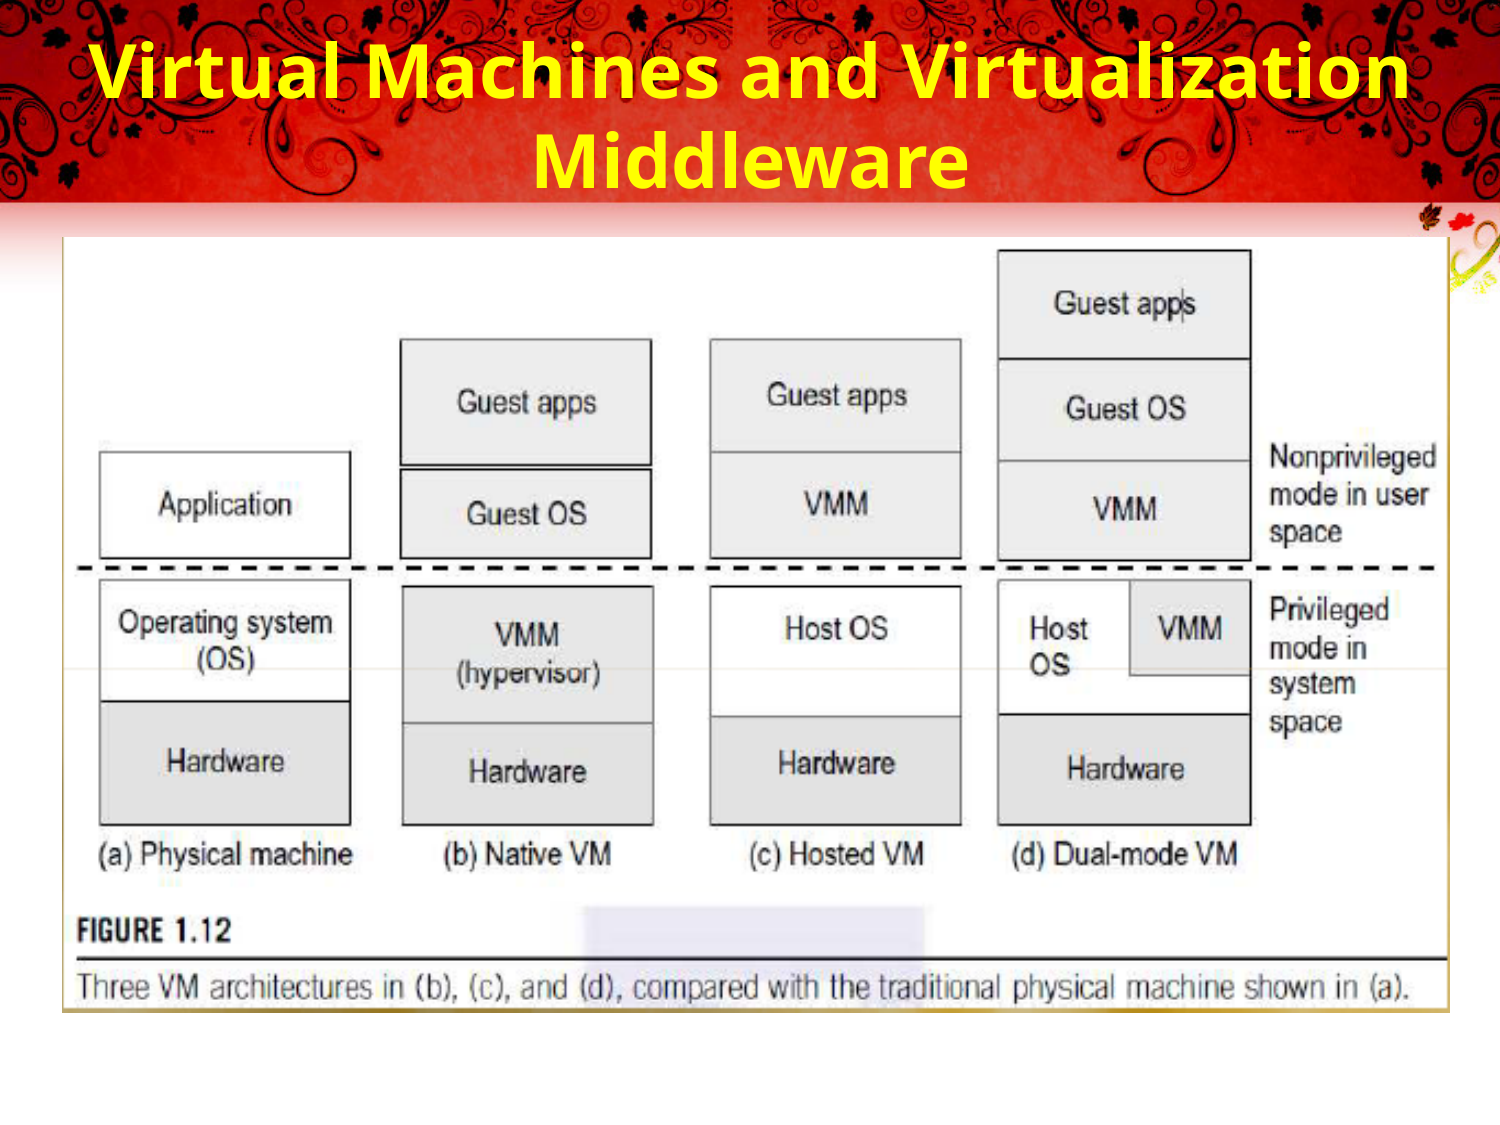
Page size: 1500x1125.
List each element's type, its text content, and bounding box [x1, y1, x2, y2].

picture [0, 0, 1500, 1125]
title Virtual Machines and Virtualization Middleware [62, 65, 1440, 163]
